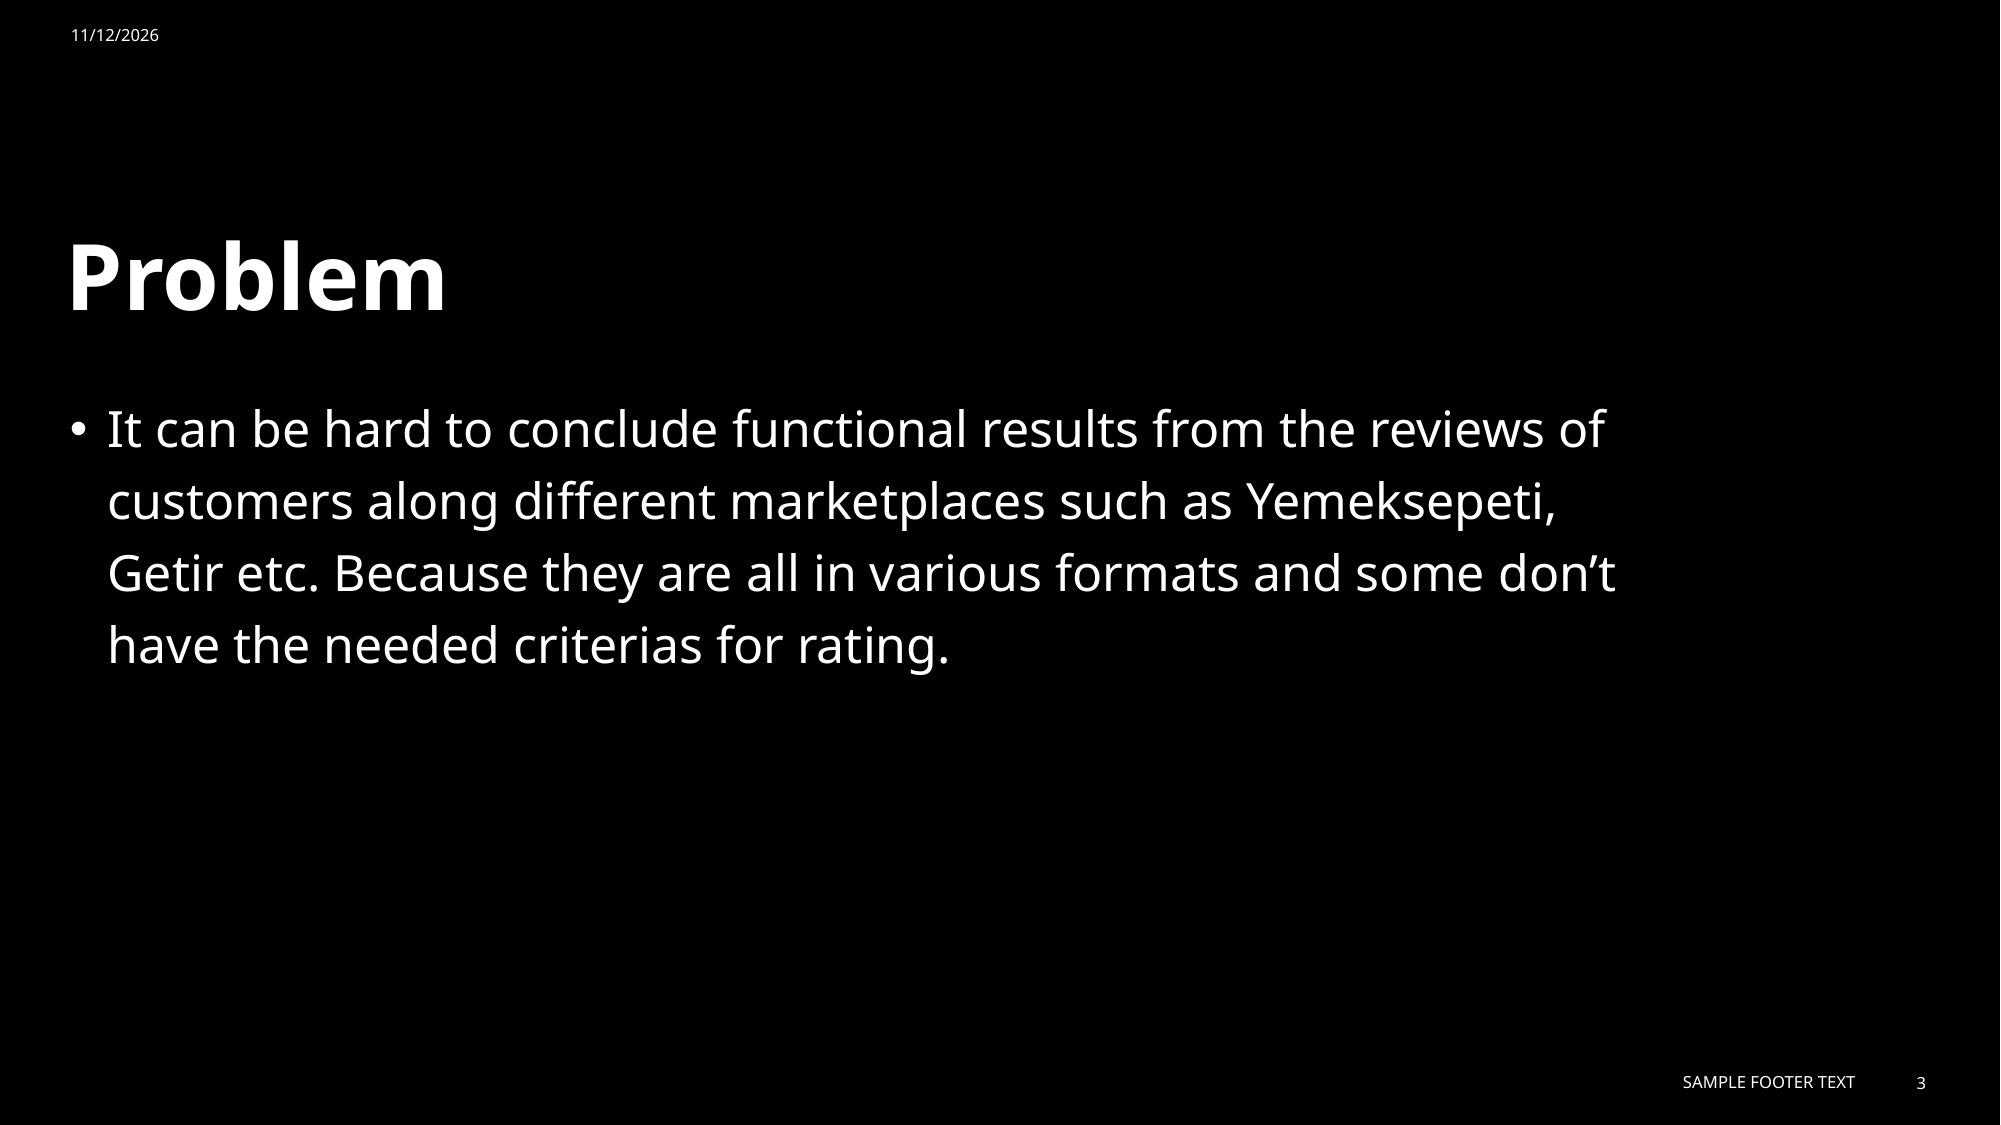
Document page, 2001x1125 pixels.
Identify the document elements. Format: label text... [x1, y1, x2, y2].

list It can be hard to conclude functional results from the reviews of customers along different marketplaces such as Yemeksepeti, Getir etc. Because they are all in various formats and some don’t have the needed criterias for rating. [55, 378, 1689, 1014]
footer Sample Footer Text [1204, 1053, 1871, 1114]
slide_number 3 [1870, 1054, 1942, 1114]
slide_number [55, 10, 506, 63]
title Problem [50, 101, 1684, 338]
